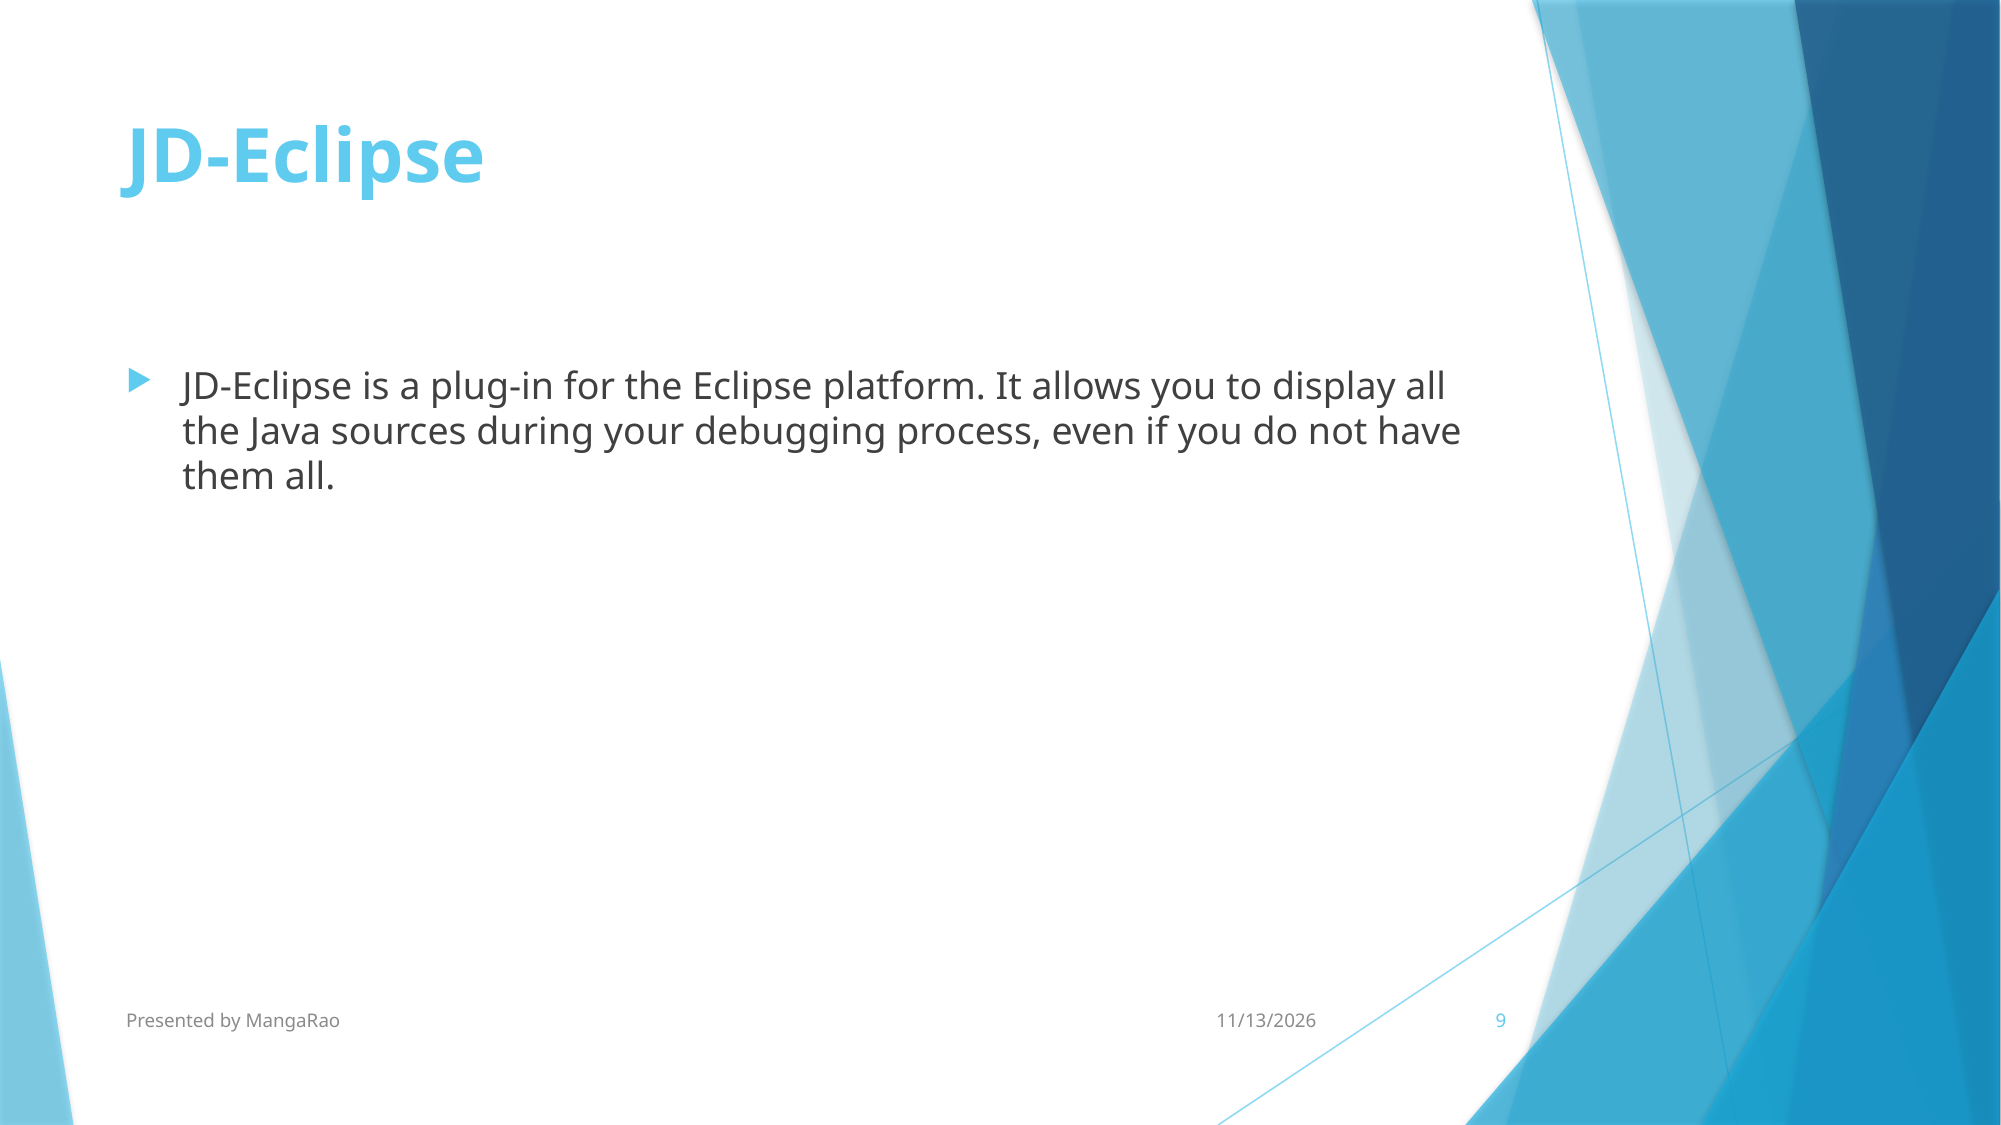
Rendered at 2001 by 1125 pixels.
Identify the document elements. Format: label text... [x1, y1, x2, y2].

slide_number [1181, 991, 1332, 1051]
title JD-Eclipse [111, 99, 1522, 317]
list JD-Eclipse is a plug-in for the Eclipse platform. It allows you to display all the Java sources during your debugging process, even if you do not have them all. [111, 354, 1522, 992]
footer Presented by MangaRao [111, 991, 1145, 1051]
slide_number 9 [1409, 991, 1522, 1051]
